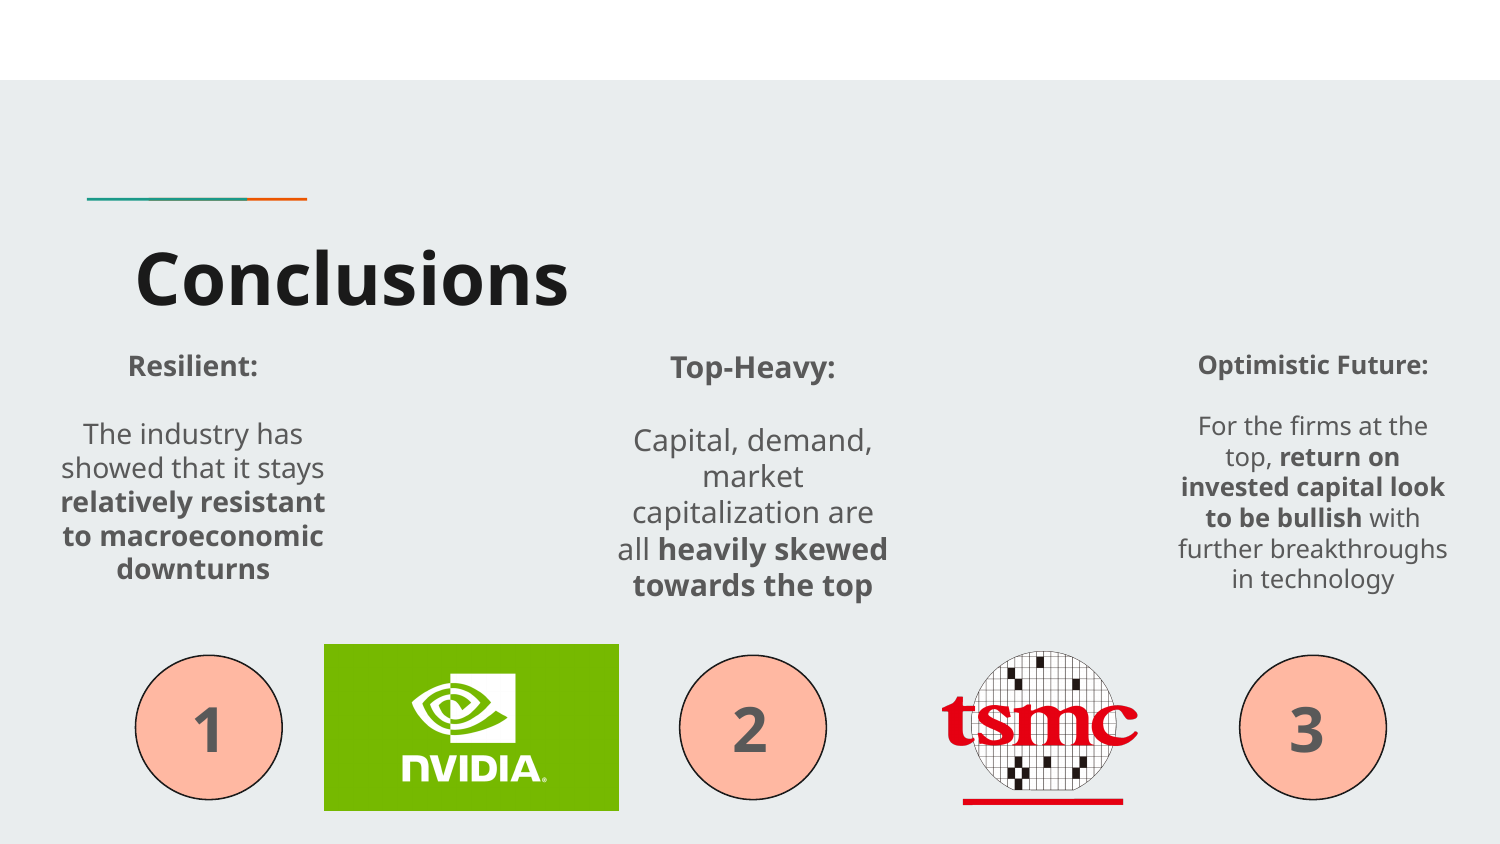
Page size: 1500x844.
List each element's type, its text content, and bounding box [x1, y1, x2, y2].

subtitle Resilient: The industry has showed that it stays relatively resistant to macroeconomic downturns [42, 333, 344, 632]
subtitle Optimistic Future: For the firms at the top, return on invested capital look to be bullish with further breakthroughs in technology [1162, 333, 1464, 632]
text_box 3 [1218, 655, 1397, 800]
picture [906, 643, 1173, 811]
text_box 2 [660, 655, 840, 800]
title Conclusions [119, 216, 1381, 490]
picture [324, 644, 619, 811]
subtitle Top-Heavy: Capital, demand, market capitalization are all heavily skewed towards the top [602, 333, 904, 632]
text_box 1 [119, 655, 299, 800]
